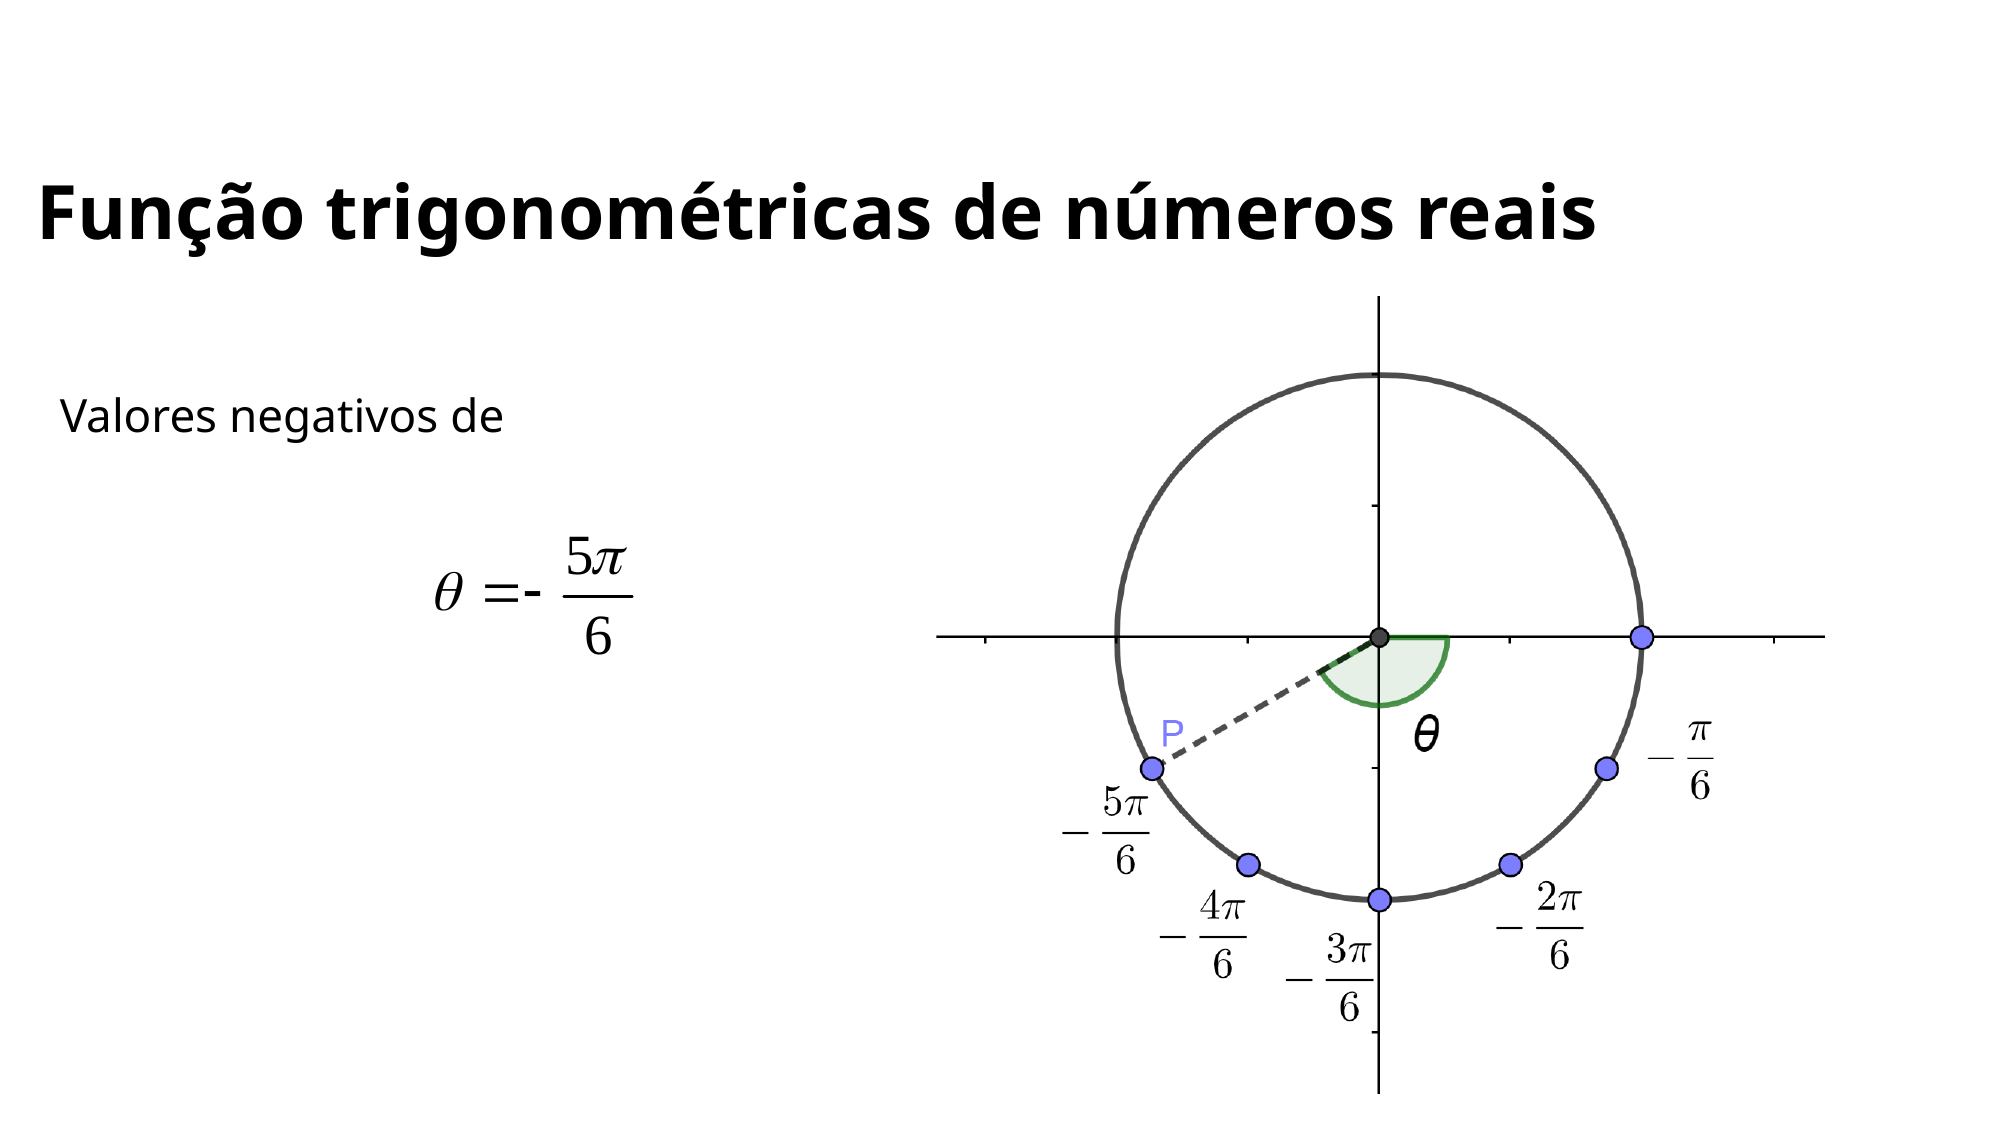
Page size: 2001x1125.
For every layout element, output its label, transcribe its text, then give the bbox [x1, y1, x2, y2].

picture [936, 296, 1825, 1094]
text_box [426, 520, 645, 668]
text_box Função trigonométricas de números reais [21, 157, 1614, 443]
